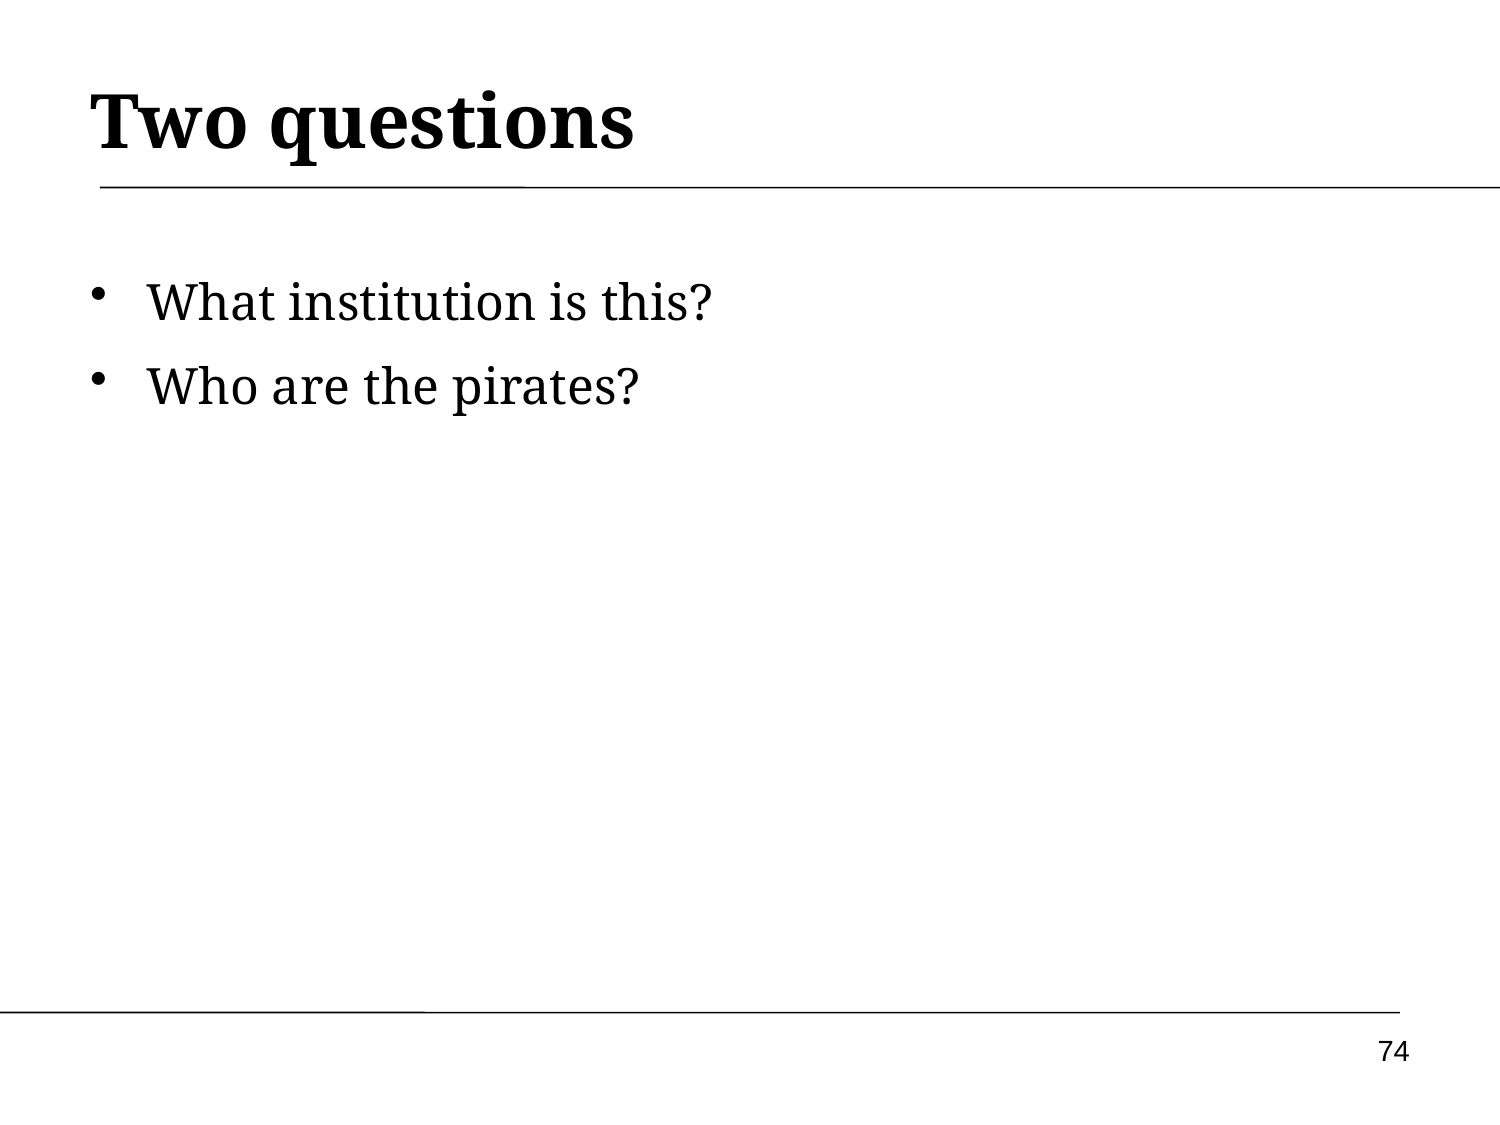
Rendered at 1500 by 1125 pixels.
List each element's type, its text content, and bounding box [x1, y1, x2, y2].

list What institution is this? Who are the pirates? [74, 262, 1426, 1006]
title Two questions [74, 49, 1426, 188]
slide_number 74 [1074, 1024, 1426, 1103]
